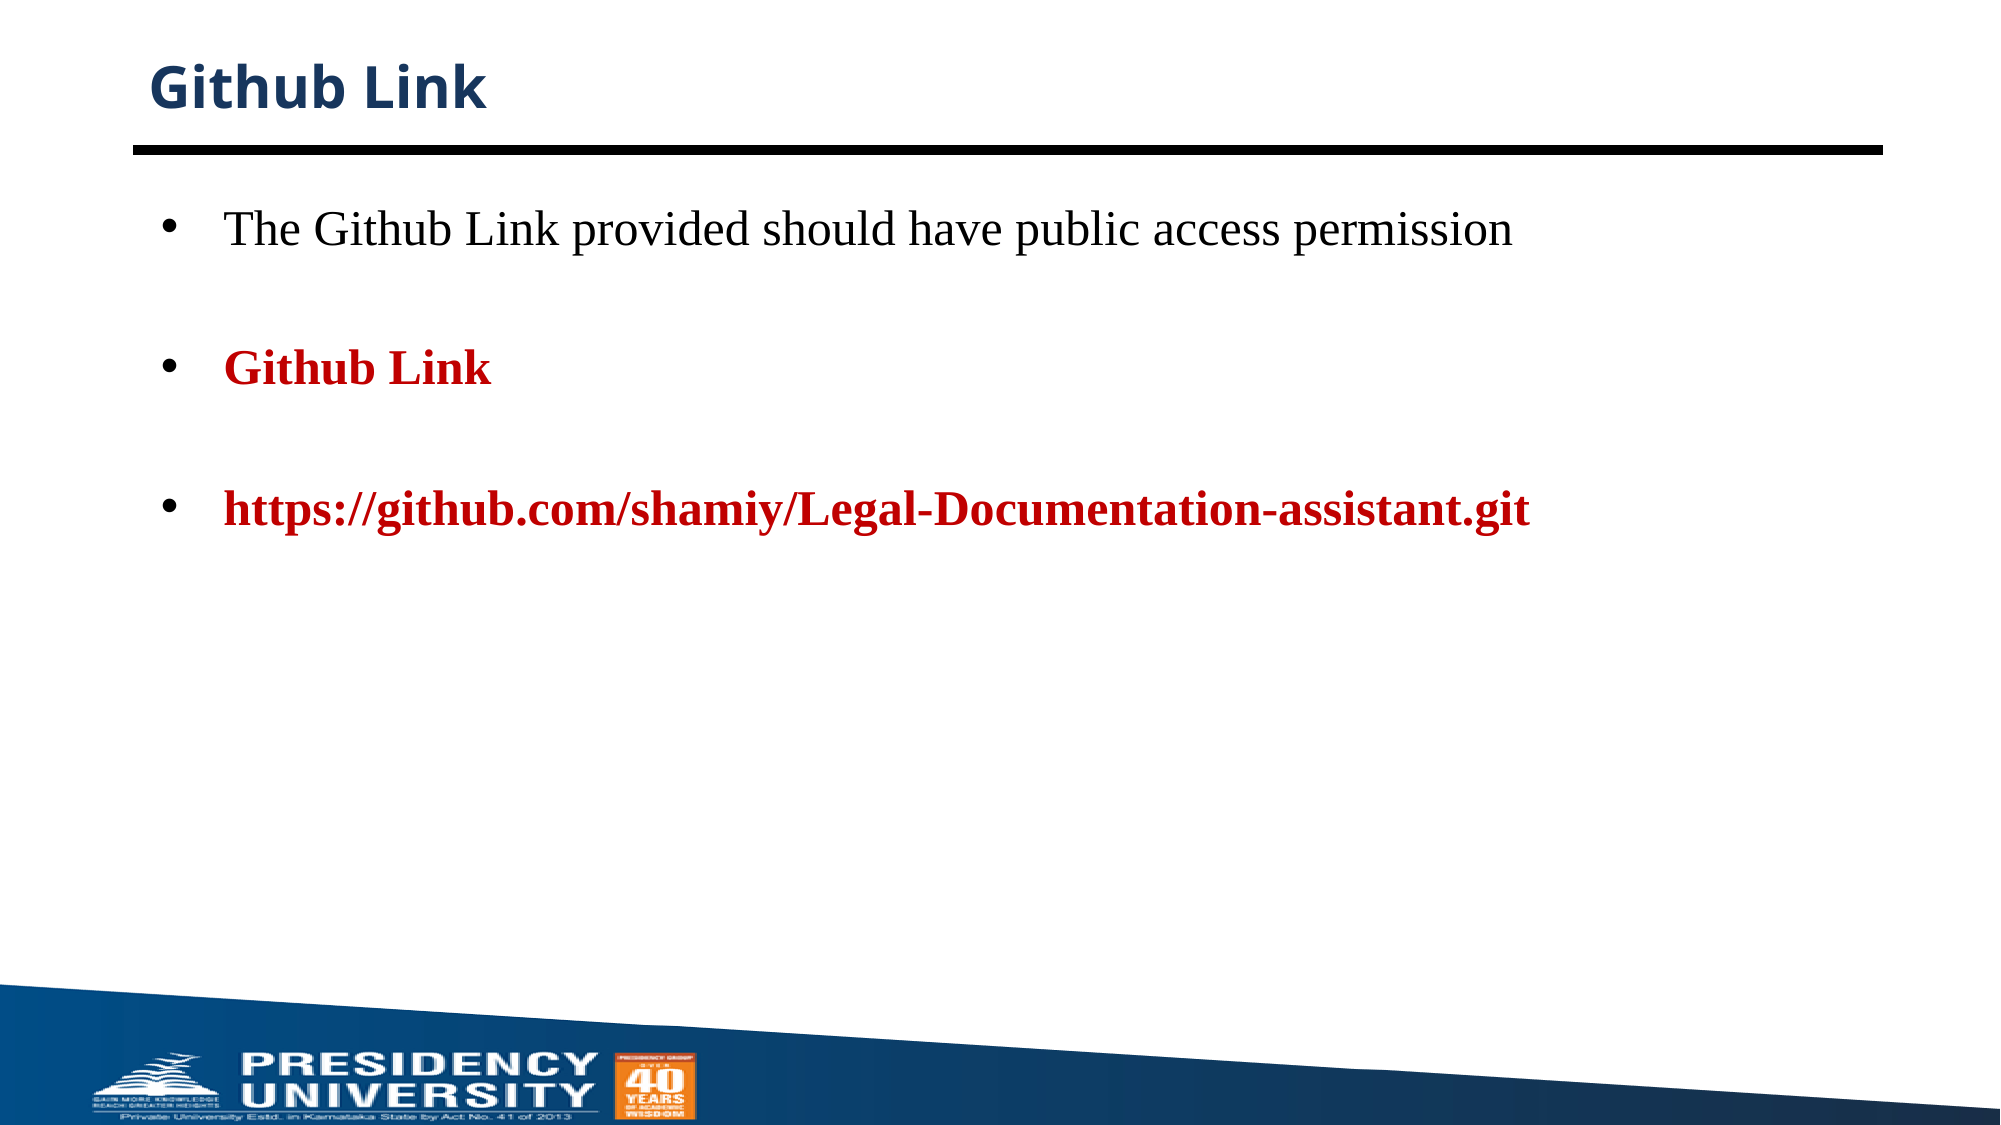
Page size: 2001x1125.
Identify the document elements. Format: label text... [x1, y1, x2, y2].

list The Github Link provided should have public access permission Github Link https://github.com/shamiy/Legal-Documentation-assistant.git [133, 187, 1884, 1000]
picture [0, 982, 2000, 1125]
title Github Link [133, 45, 1884, 125]
